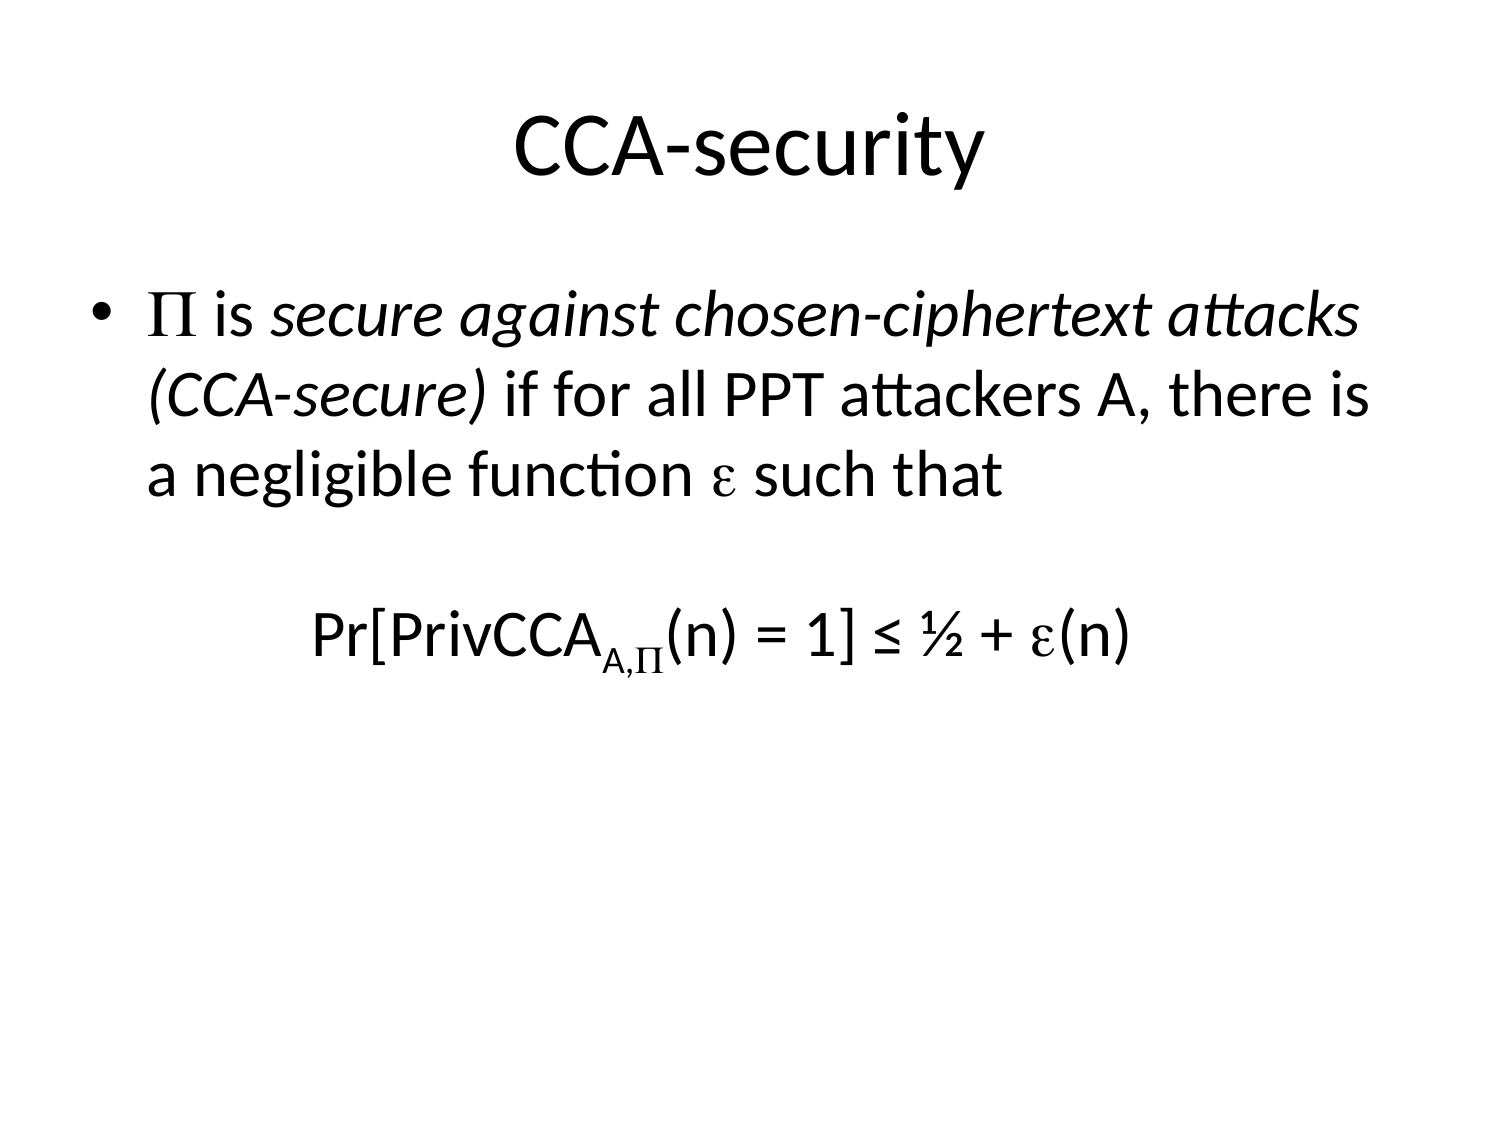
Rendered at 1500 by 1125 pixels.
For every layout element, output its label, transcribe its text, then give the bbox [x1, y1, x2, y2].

title CCA-security [75, 45, 1425, 233]
list  is secure against chosen-ciphertext attacks (CCA-secure) if for all PPT attackers A, there is a negligible function  such that Pr[PrivCCAA,(n) = 1] ≤ ½ + (n) [75, 262, 1425, 1005]
